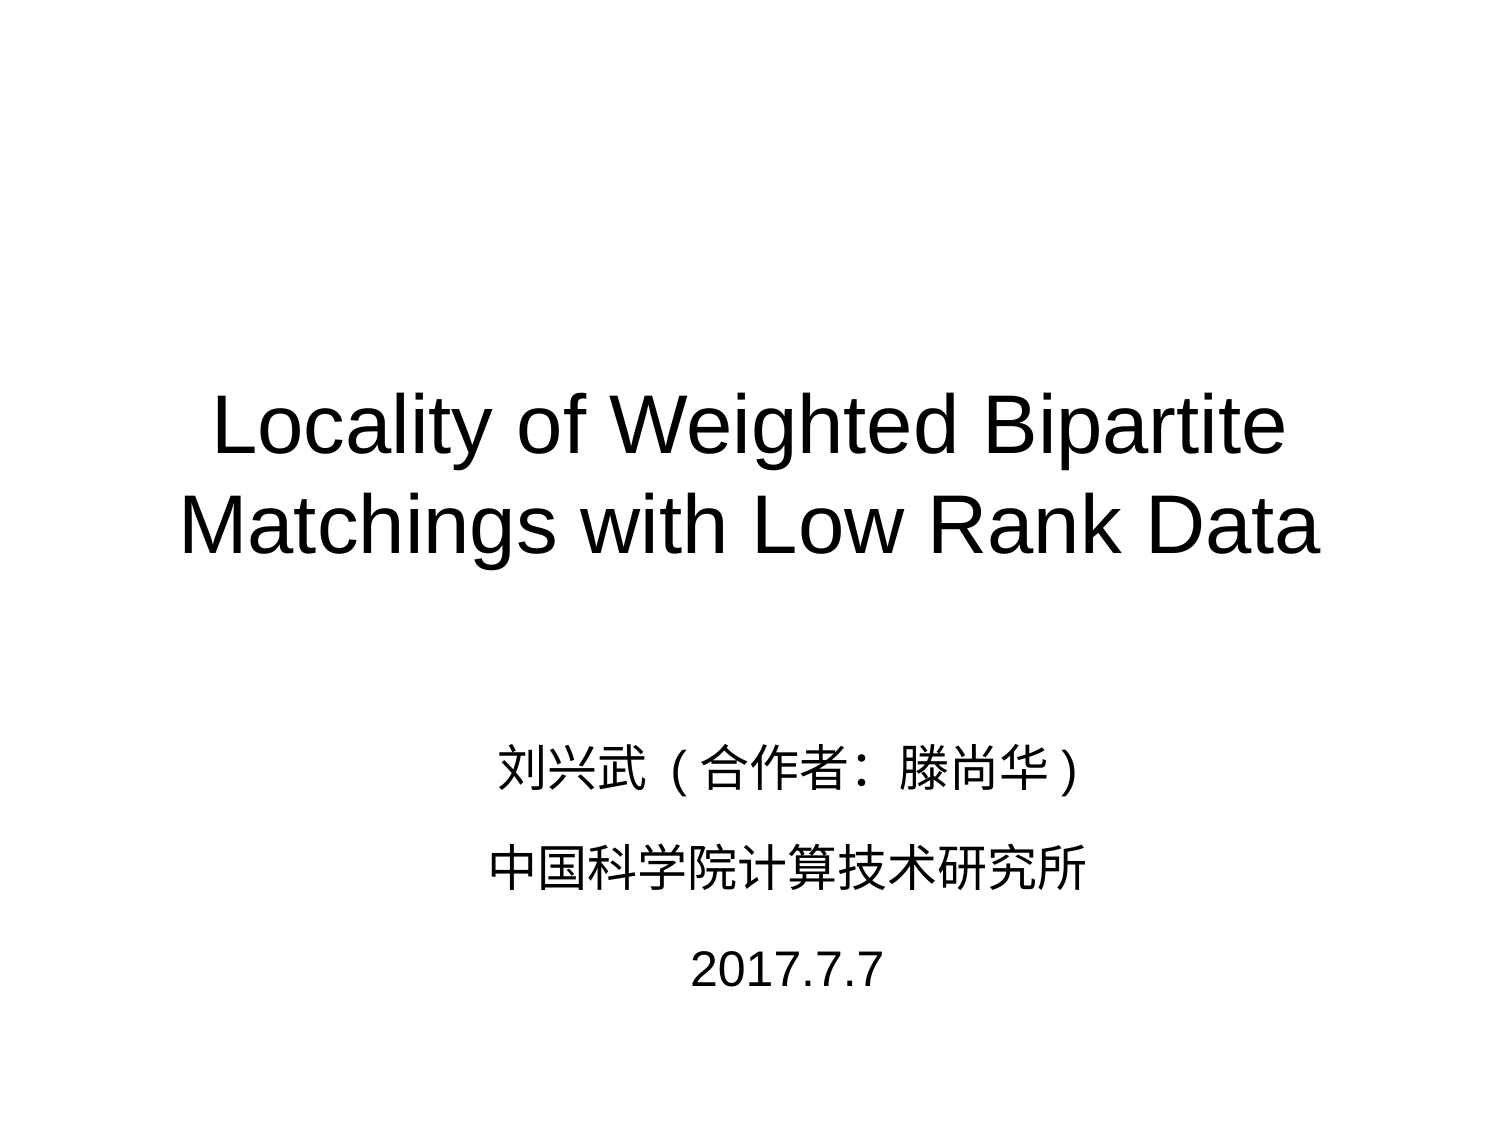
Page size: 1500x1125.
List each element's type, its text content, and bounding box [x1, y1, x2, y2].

title Locality of Weighted Bipartite Matchings with Low Rank Data [112, 349, 1388, 591]
subtitle 刘兴武 (合作者：滕尚华) 中国科学院计算技术研究所 2017.7.7 [225, 698, 1350, 925]
